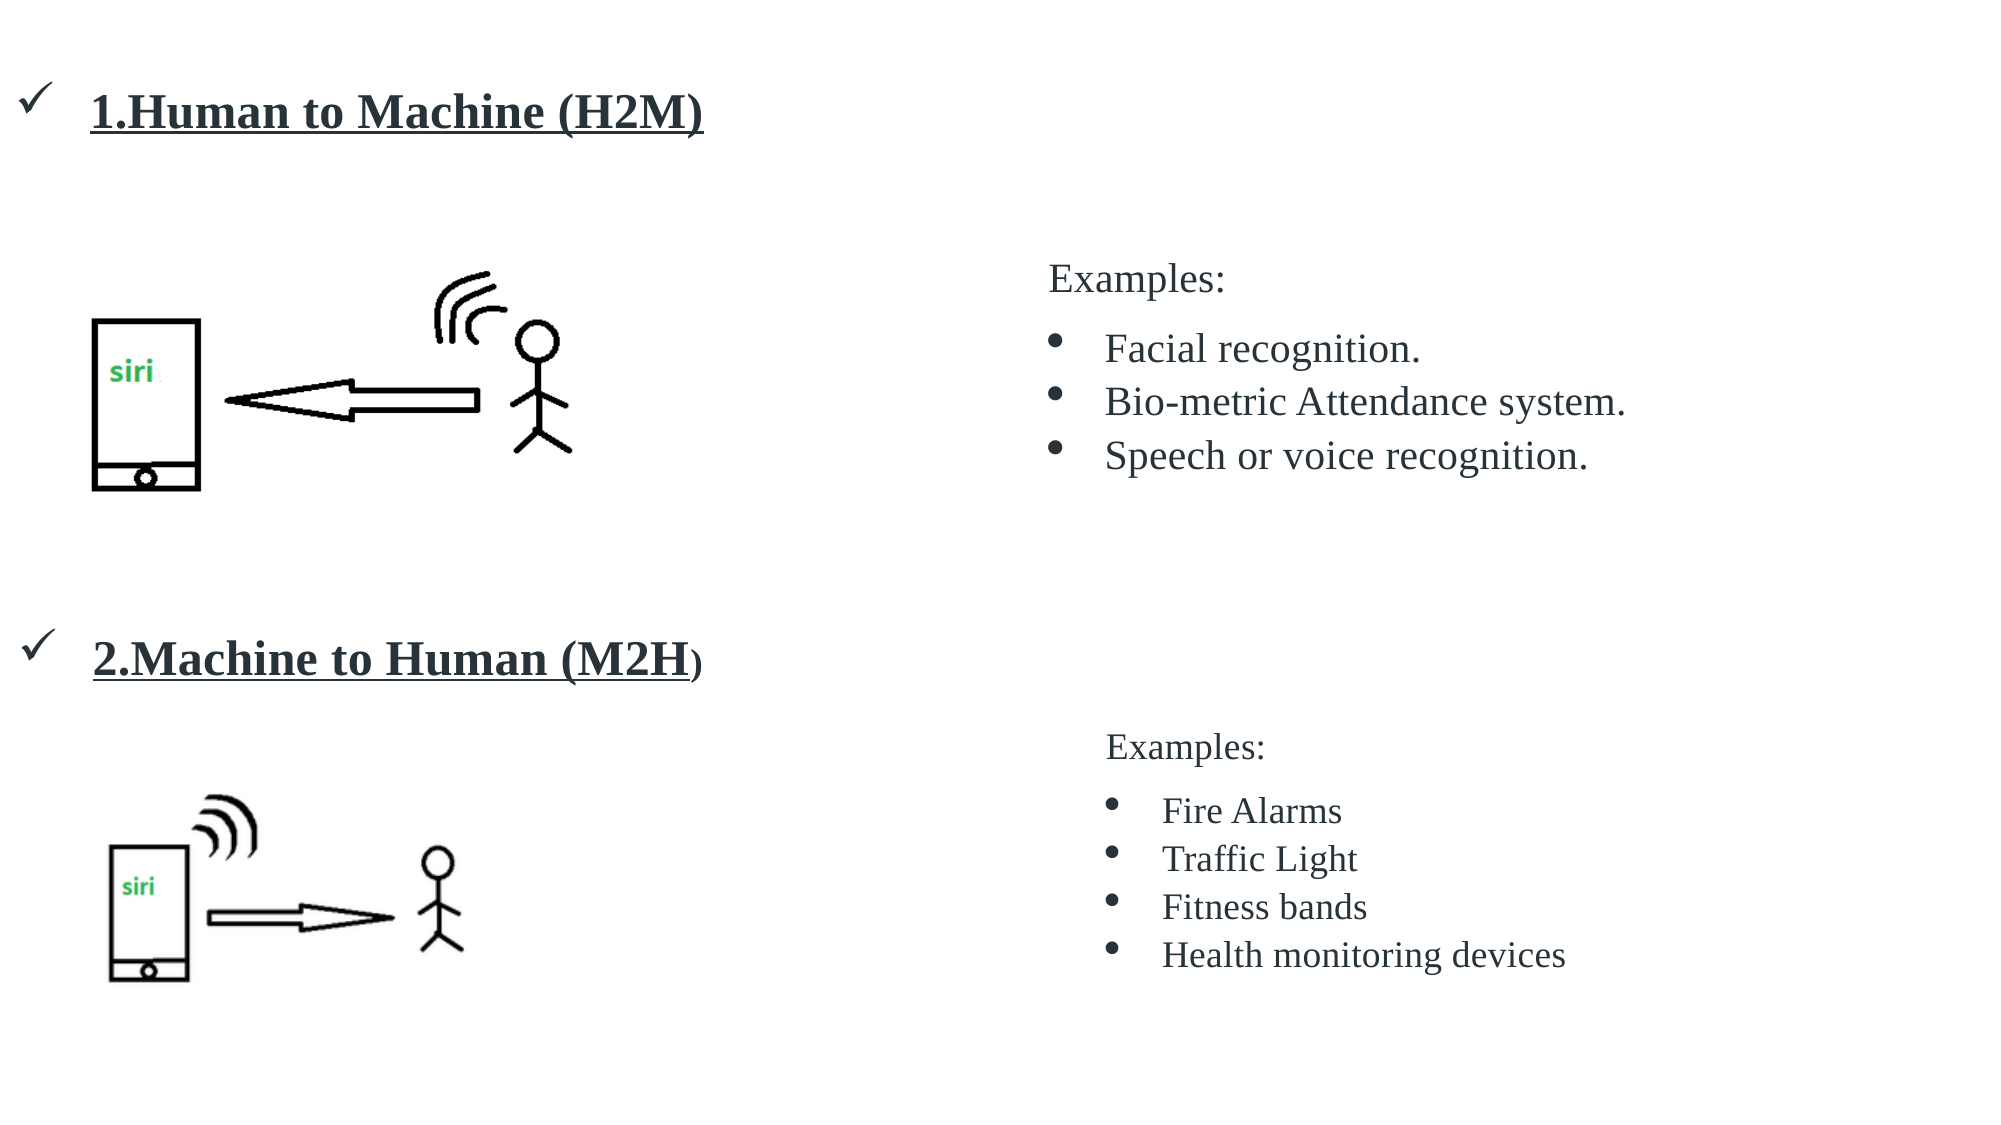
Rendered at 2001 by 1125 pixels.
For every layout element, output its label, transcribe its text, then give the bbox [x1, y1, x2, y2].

text_box 1.Human to Machine (H2M) [0, 70, 912, 146]
text_box Examples: Fire Alarms Traffic Light Fitness bands Health monitoring devices [1091, 711, 2000, 983]
picture [69, 768, 539, 1028]
text_box 2.Machine to Human (M2H) [2, 618, 718, 693]
picture [41, 240, 643, 540]
text_box Examples: Facial recognition. Bio-metric Attendance system. Speech or voice recognition. [1033, 240, 2000, 485]
